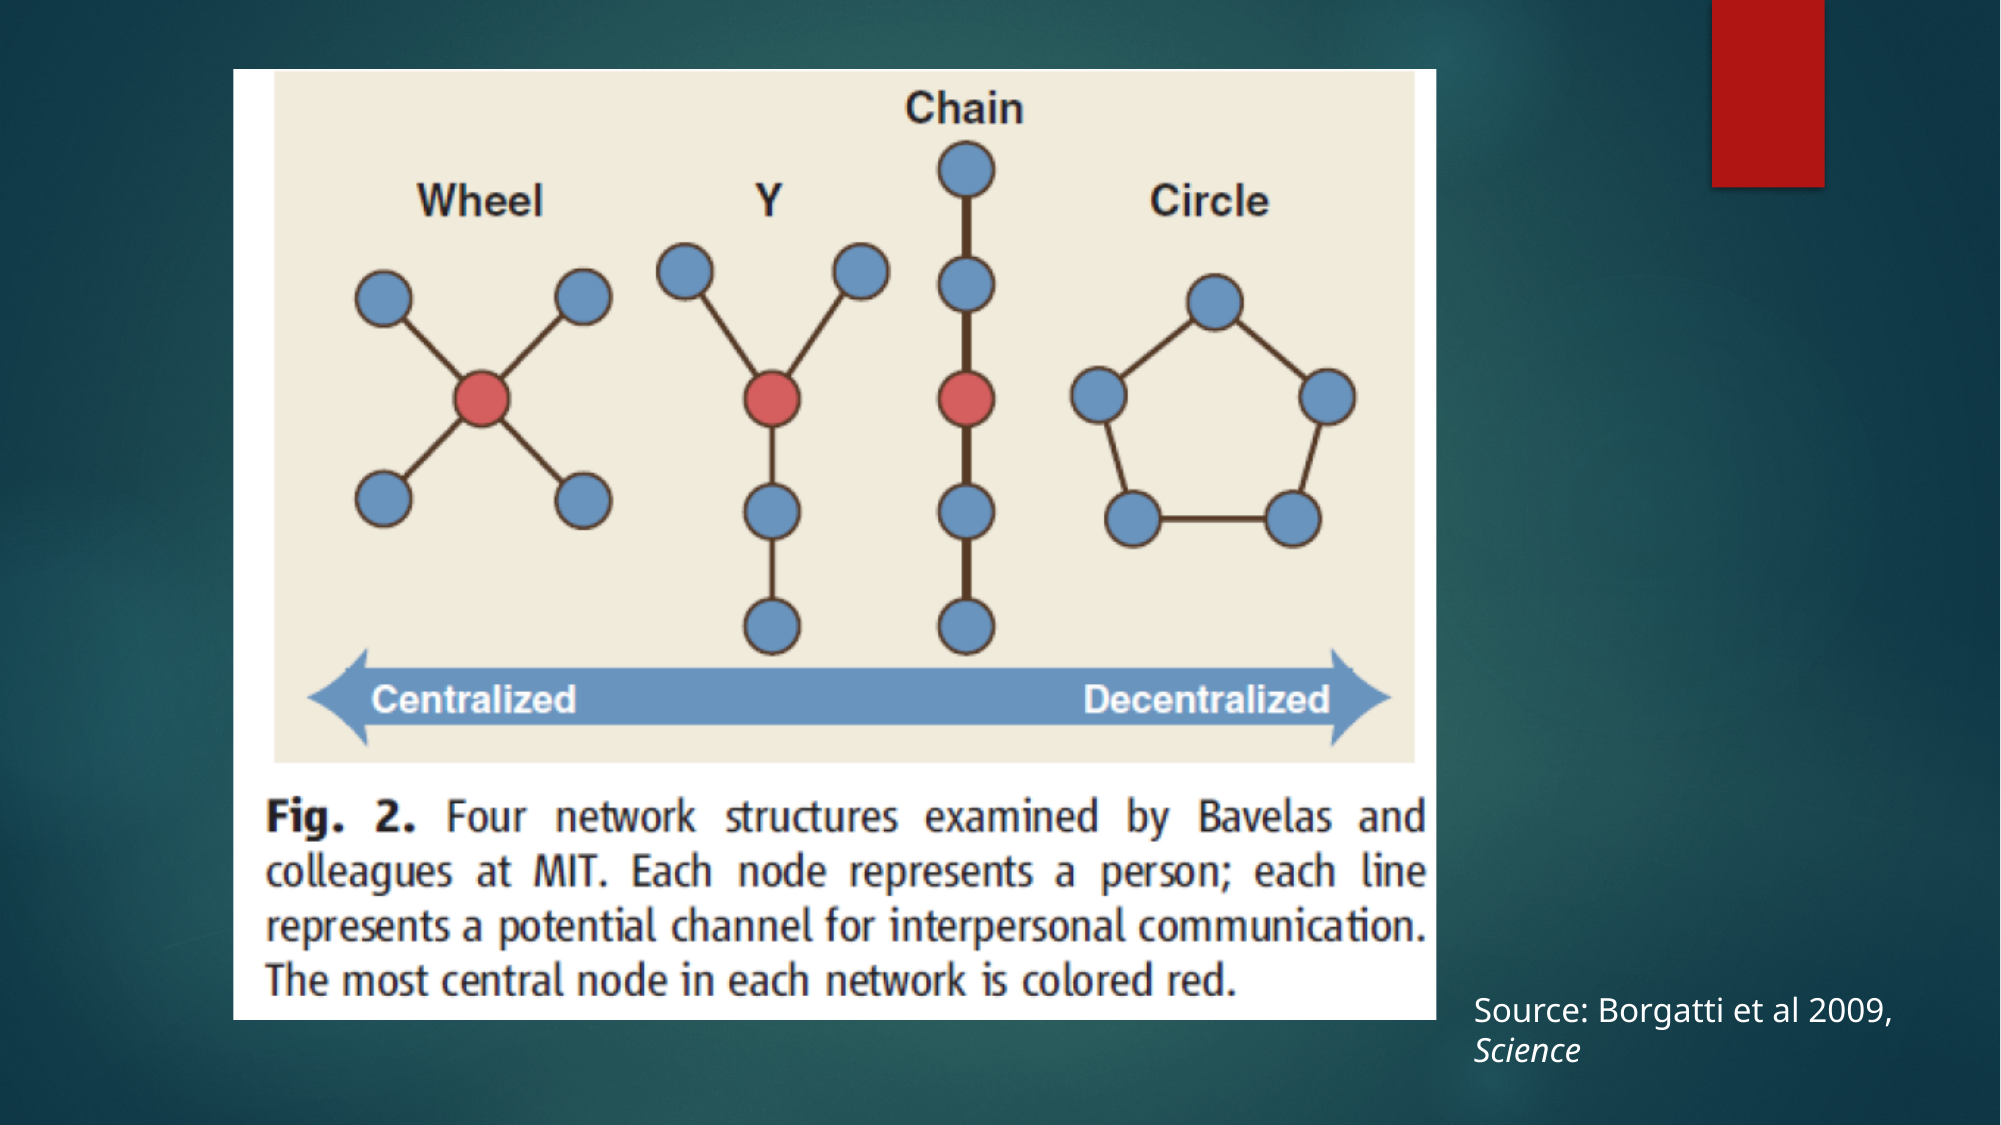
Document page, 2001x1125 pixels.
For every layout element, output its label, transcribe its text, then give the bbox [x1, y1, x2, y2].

picture [0, 0, 1576, 1125]
text_box Source: Borgatti et al 2009, Science [1459, 981, 1983, 1077]
